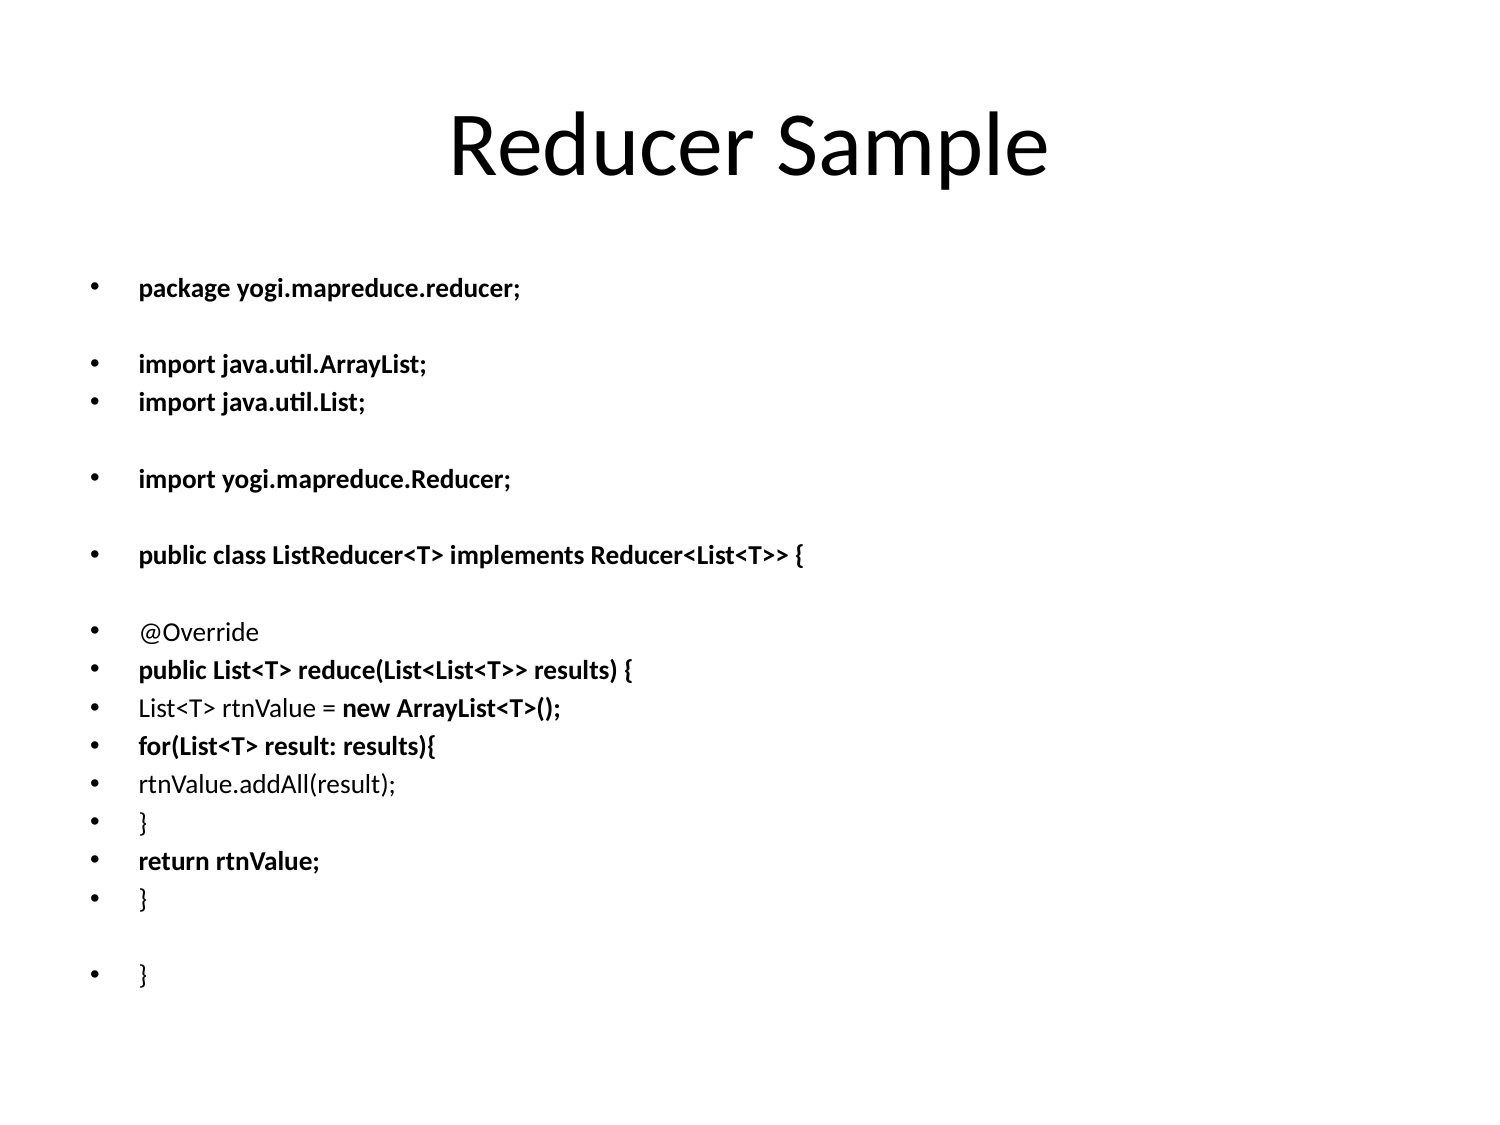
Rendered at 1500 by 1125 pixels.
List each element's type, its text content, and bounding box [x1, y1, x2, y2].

list package yogi.mapreduce.reducer; import java.util.ArrayList; import java.util.List; import yogi.mapreduce.Reducer; public class ListReducer<T> implements Reducer<List<T>> { @Override public List<T> reduce(List<List<T>> results) { List<T> rtnValue = new ArrayList<T>(); for(List<T> result: results){ rtnValue.addAll(result); } return rtnValue; } } [75, 262, 1425, 1005]
title Reducer Sample [75, 45, 1425, 233]
